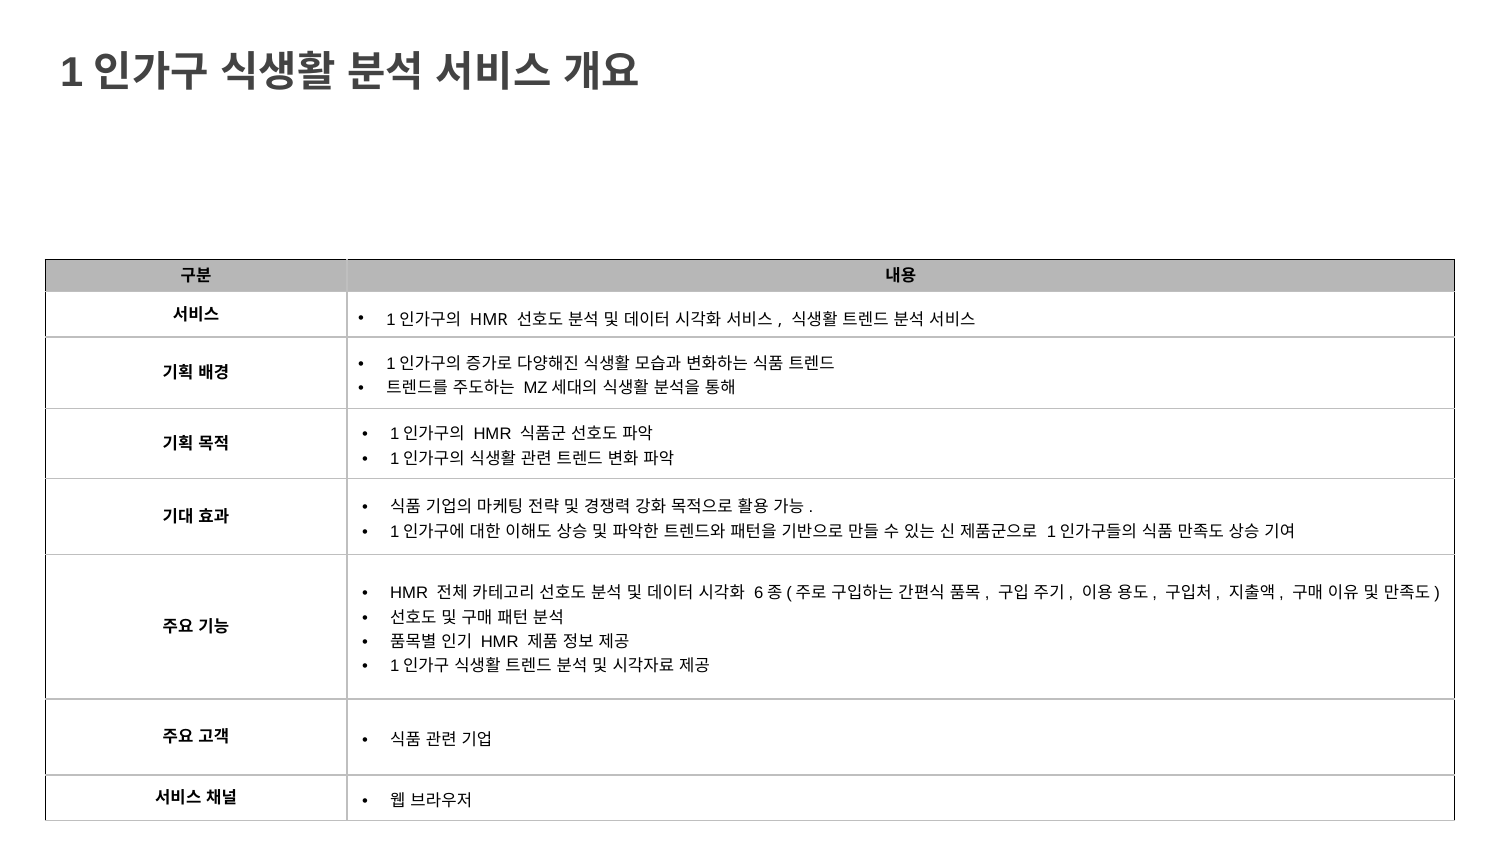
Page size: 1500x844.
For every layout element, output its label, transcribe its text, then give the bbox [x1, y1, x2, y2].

table_cell 서비스 [46, 292, 346, 336]
table_cell 주요 기능 [46, 555, 346, 698]
table_cell 웹 브라우저 [348, 776, 1454, 820]
table_cell 기획 배경 [46, 338, 346, 408]
table_header 내용 [348, 260, 1454, 291]
table_cell 기획 목적 [46, 409, 346, 478]
text_box 1인가구 식생활 분석 서비스 개요 [45, 29, 1170, 110]
table_cell HMR 전체 카테고리 선호도 분석 및 데이터 시각화 6종(주로 구입하는 간편식 품목, 구입 주기, 이용 용도, 구입처, 지출액, 구매 이유 및 만족도) 선호도 및 구매 패턴 분석 품목별 인기 HMR 제품 정보 제공 1인가구 식생활 트렌드 분석 및 시각자료 제공 [348, 555, 1454, 698]
table_cell 1인가구의 HMR 식품군 선호도 파악 1인가구의 식생활 관련 트렌드 변화 파악 [348, 409, 1454, 478]
table_cell 기대 효과 [46, 479, 346, 554]
table_cell 서비스 채널 [46, 776, 346, 820]
table_cell 주요 고객 [46, 700, 346, 774]
table_cell 1인가구의 HMR 선호도 분석 및 데이터 시각화 서비스, 식생활 트렌드 분석 서비스 [348, 292, 1454, 336]
table_header 구분 [46, 260, 346, 291]
table_cell 식품 관련 기업 [348, 700, 1454, 774]
table_cell 식품 기업의 마케팅 전략 및 경쟁력 강화 목적으로 활용 가능. 1인가구에 대한 이해도 상승 및 파악한 트렌드와 패턴을 기반으로 만들 수 있는 신 제품군으로 1인가구들의 식품 만족도 상승 기여 [348, 479, 1454, 554]
table_cell 1인가구의 증가로 다양해진 식생활 모습과 변화하는 식품 트렌드 트렌드를 주도하는 MZ세대의 식생활 분석을 통해 [348, 338, 1454, 408]
